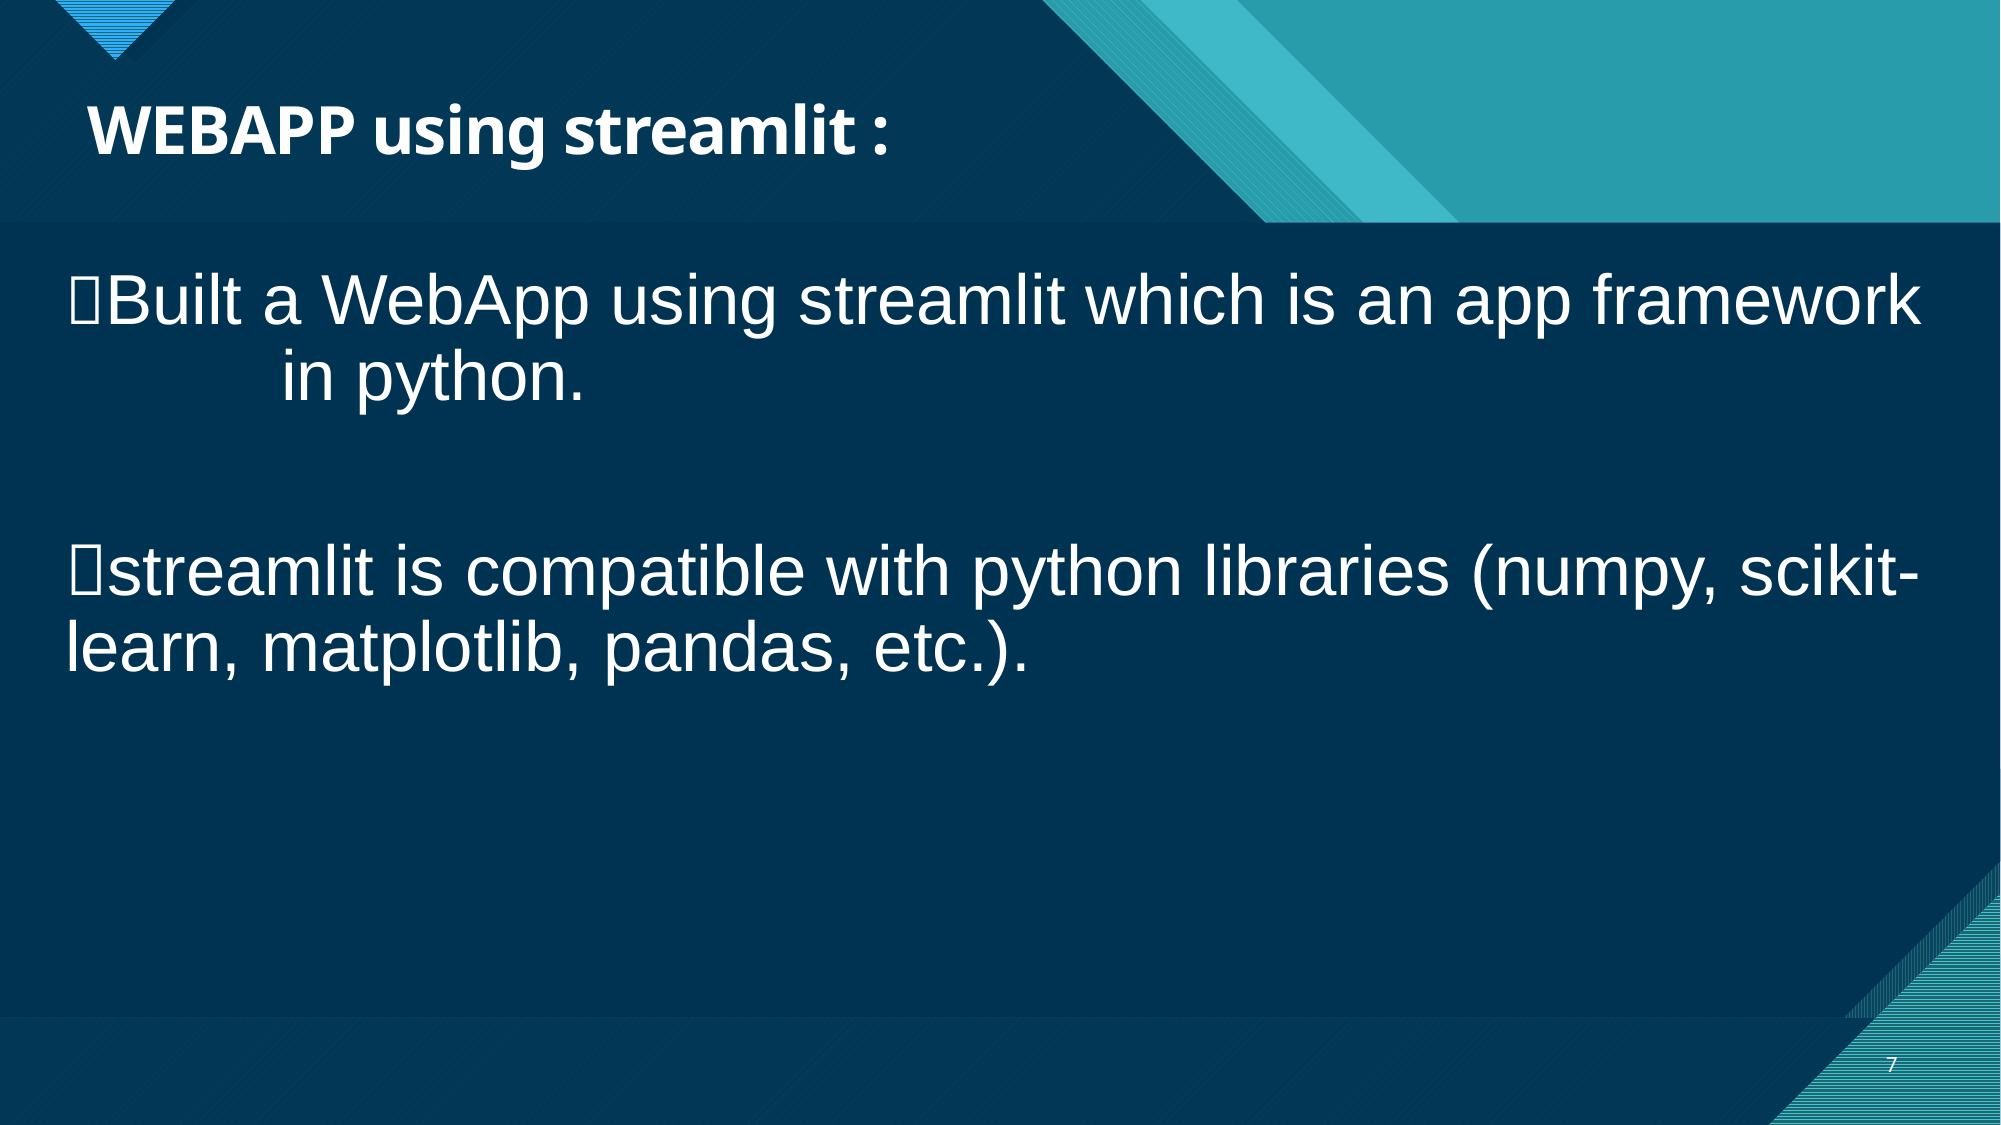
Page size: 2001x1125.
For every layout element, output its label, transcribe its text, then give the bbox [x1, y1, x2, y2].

list Built a WebApp using streamlit which is an app framework in python. streamlit is compatible with python libraries (numpy, scikit-learn, matplotlib, pandas, etc.). [50, 255, 1973, 842]
title WEBAPP using streamlit : [72, 89, 1913, 177]
slide_number 7 [1845, 1035, 1913, 1096]
